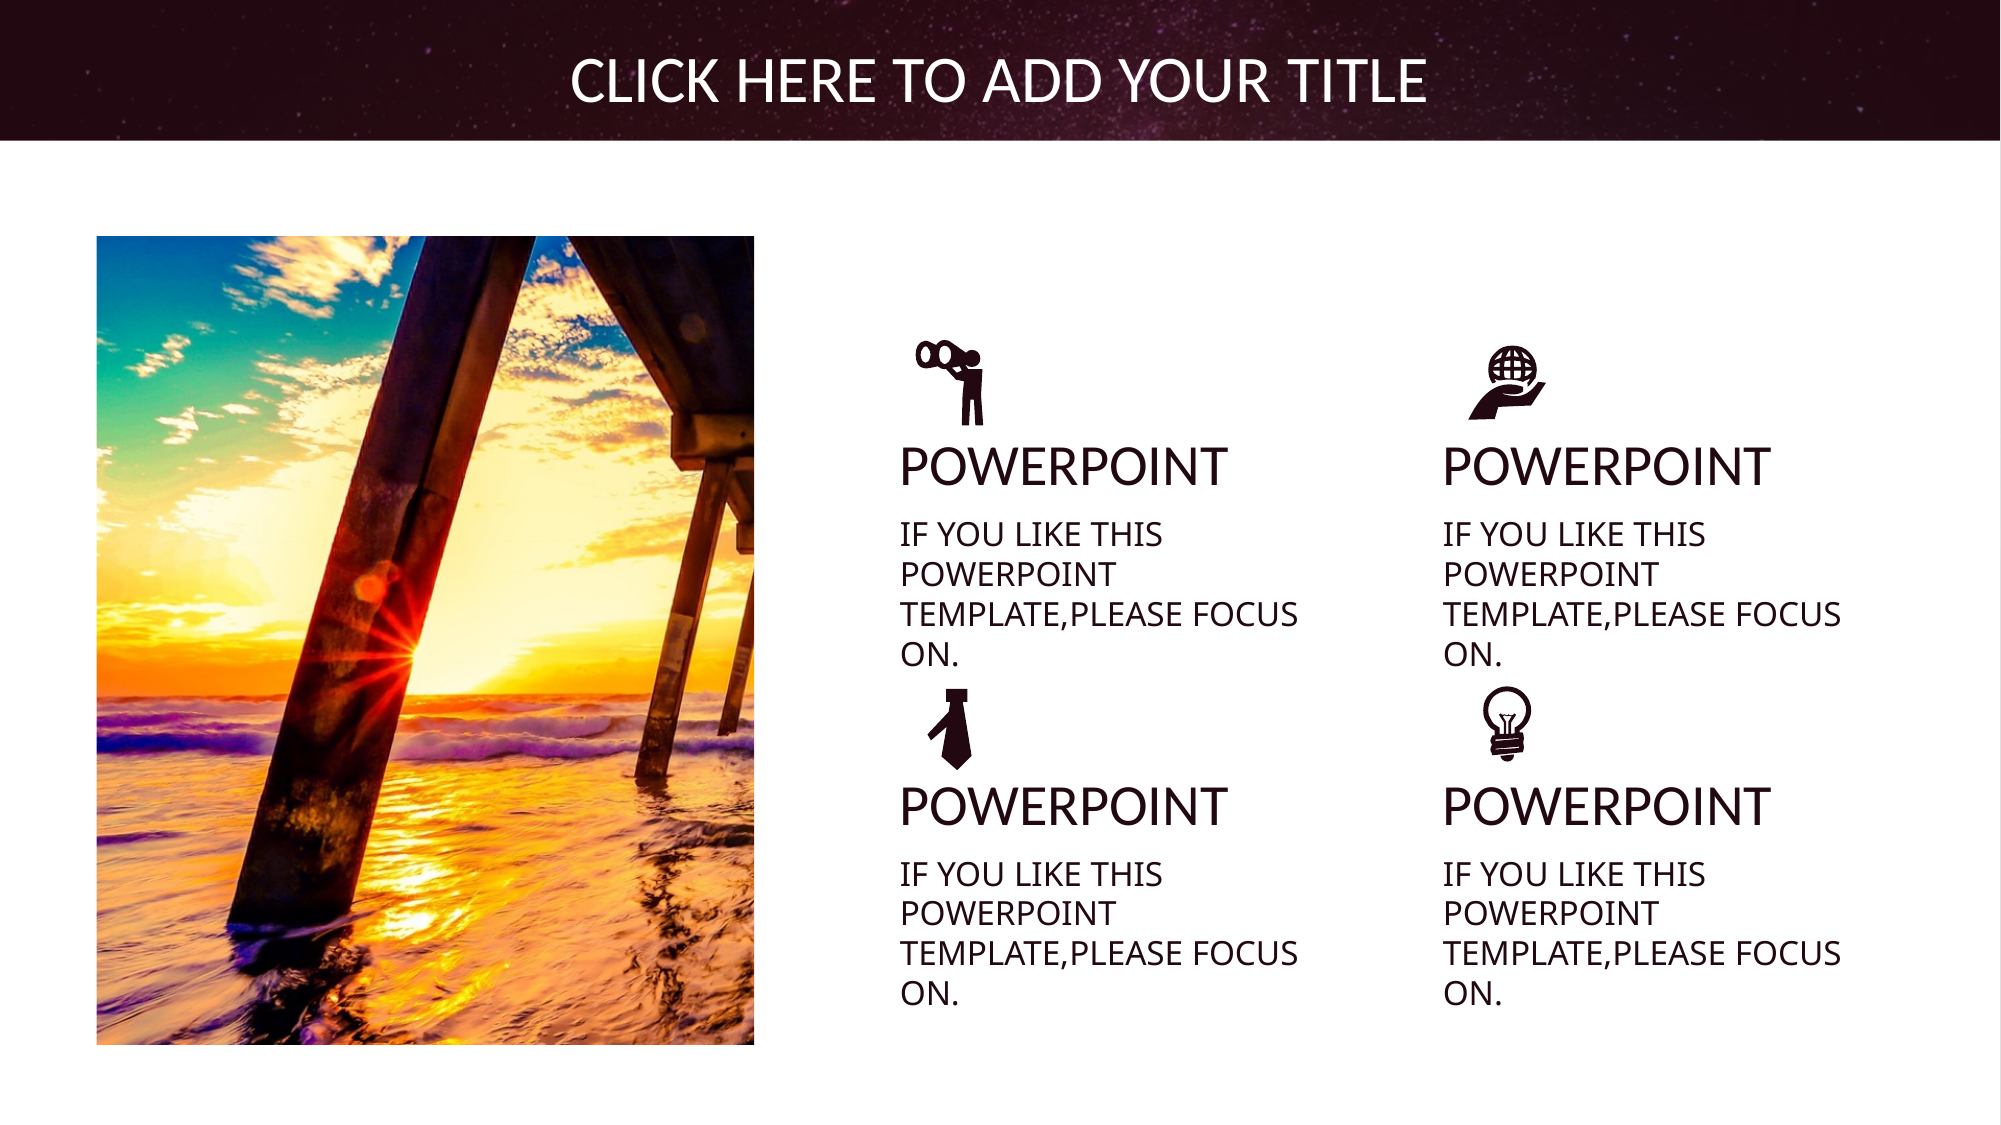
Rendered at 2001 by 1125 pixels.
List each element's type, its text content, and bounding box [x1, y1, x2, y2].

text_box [1428, 420, 1919, 602]
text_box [1428, 759, 1919, 942]
text_box [927, 688, 972, 759]
text_box CLICK HERE TO ADD YOUR TITLE [516, 28, 1484, 123]
text_box [1483, 686, 1532, 759]
text_box [1488, 345, 1537, 387]
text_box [885, 420, 1376, 602]
text_box [1468, 381, 1547, 420]
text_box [885, 759, 1376, 942]
text_box [915, 339, 983, 420]
picture [96, 236, 755, 1045]
